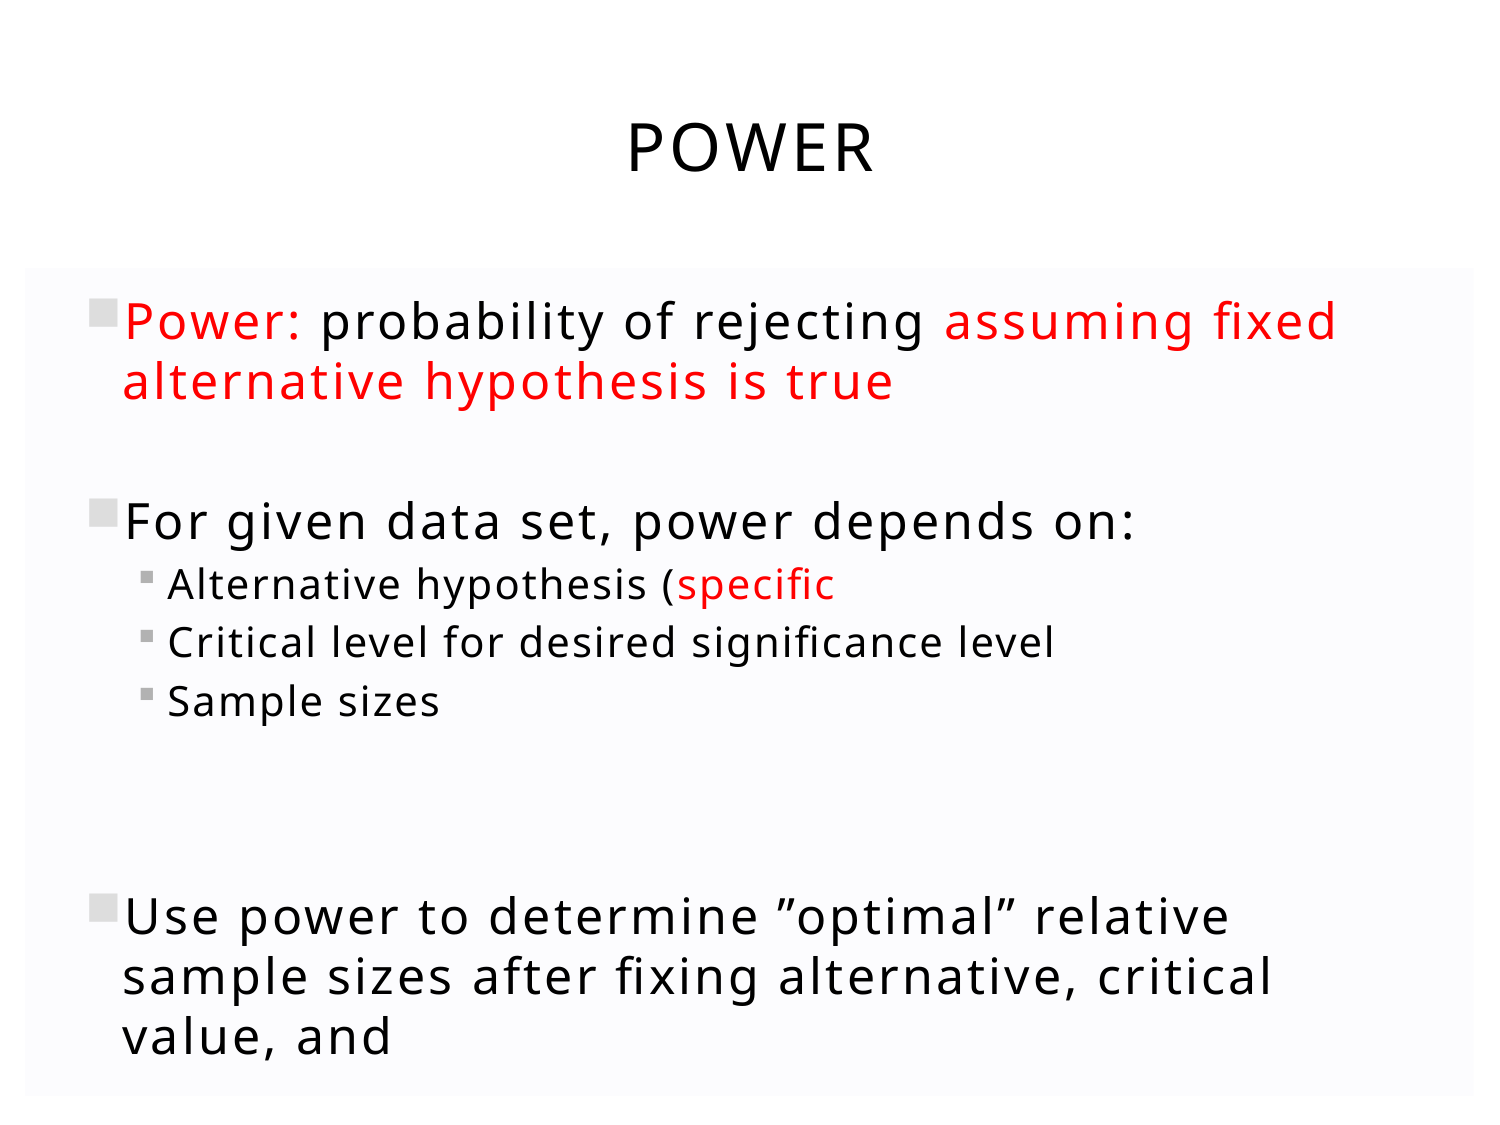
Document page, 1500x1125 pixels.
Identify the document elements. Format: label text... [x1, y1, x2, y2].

title Power [62, 58, 1438, 232]
